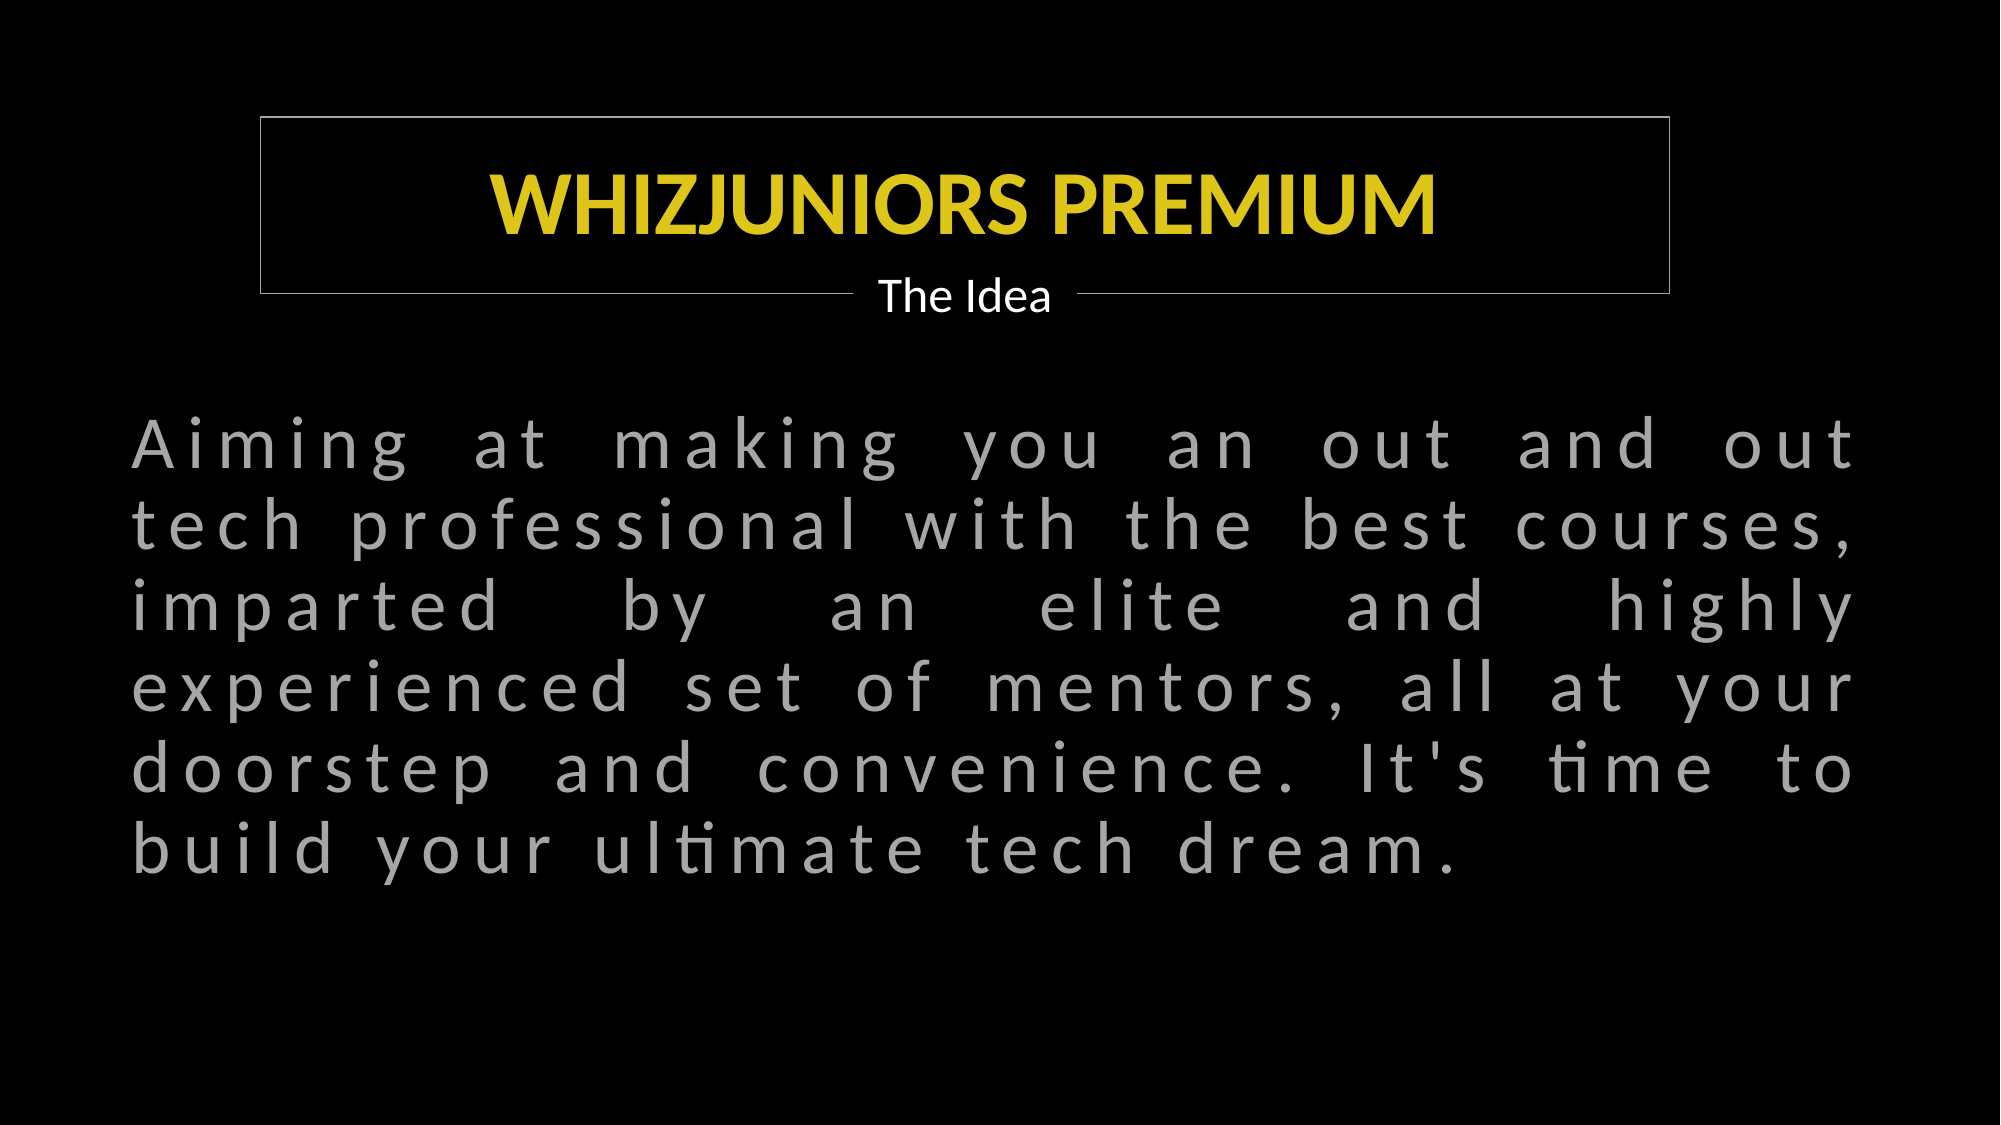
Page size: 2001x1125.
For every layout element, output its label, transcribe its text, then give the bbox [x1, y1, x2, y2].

list Aiming at making you an out and out tech professional with the best courses, imparted by an elite and highly experienced set of mentors, all at your doorstep and convenience. It's time to build your ultimate tech dream. [116, 396, 1883, 965]
title WHIZJUNIORS PREMIUM [260, 117, 1670, 294]
text_box The Idea [853, 255, 1077, 331]
